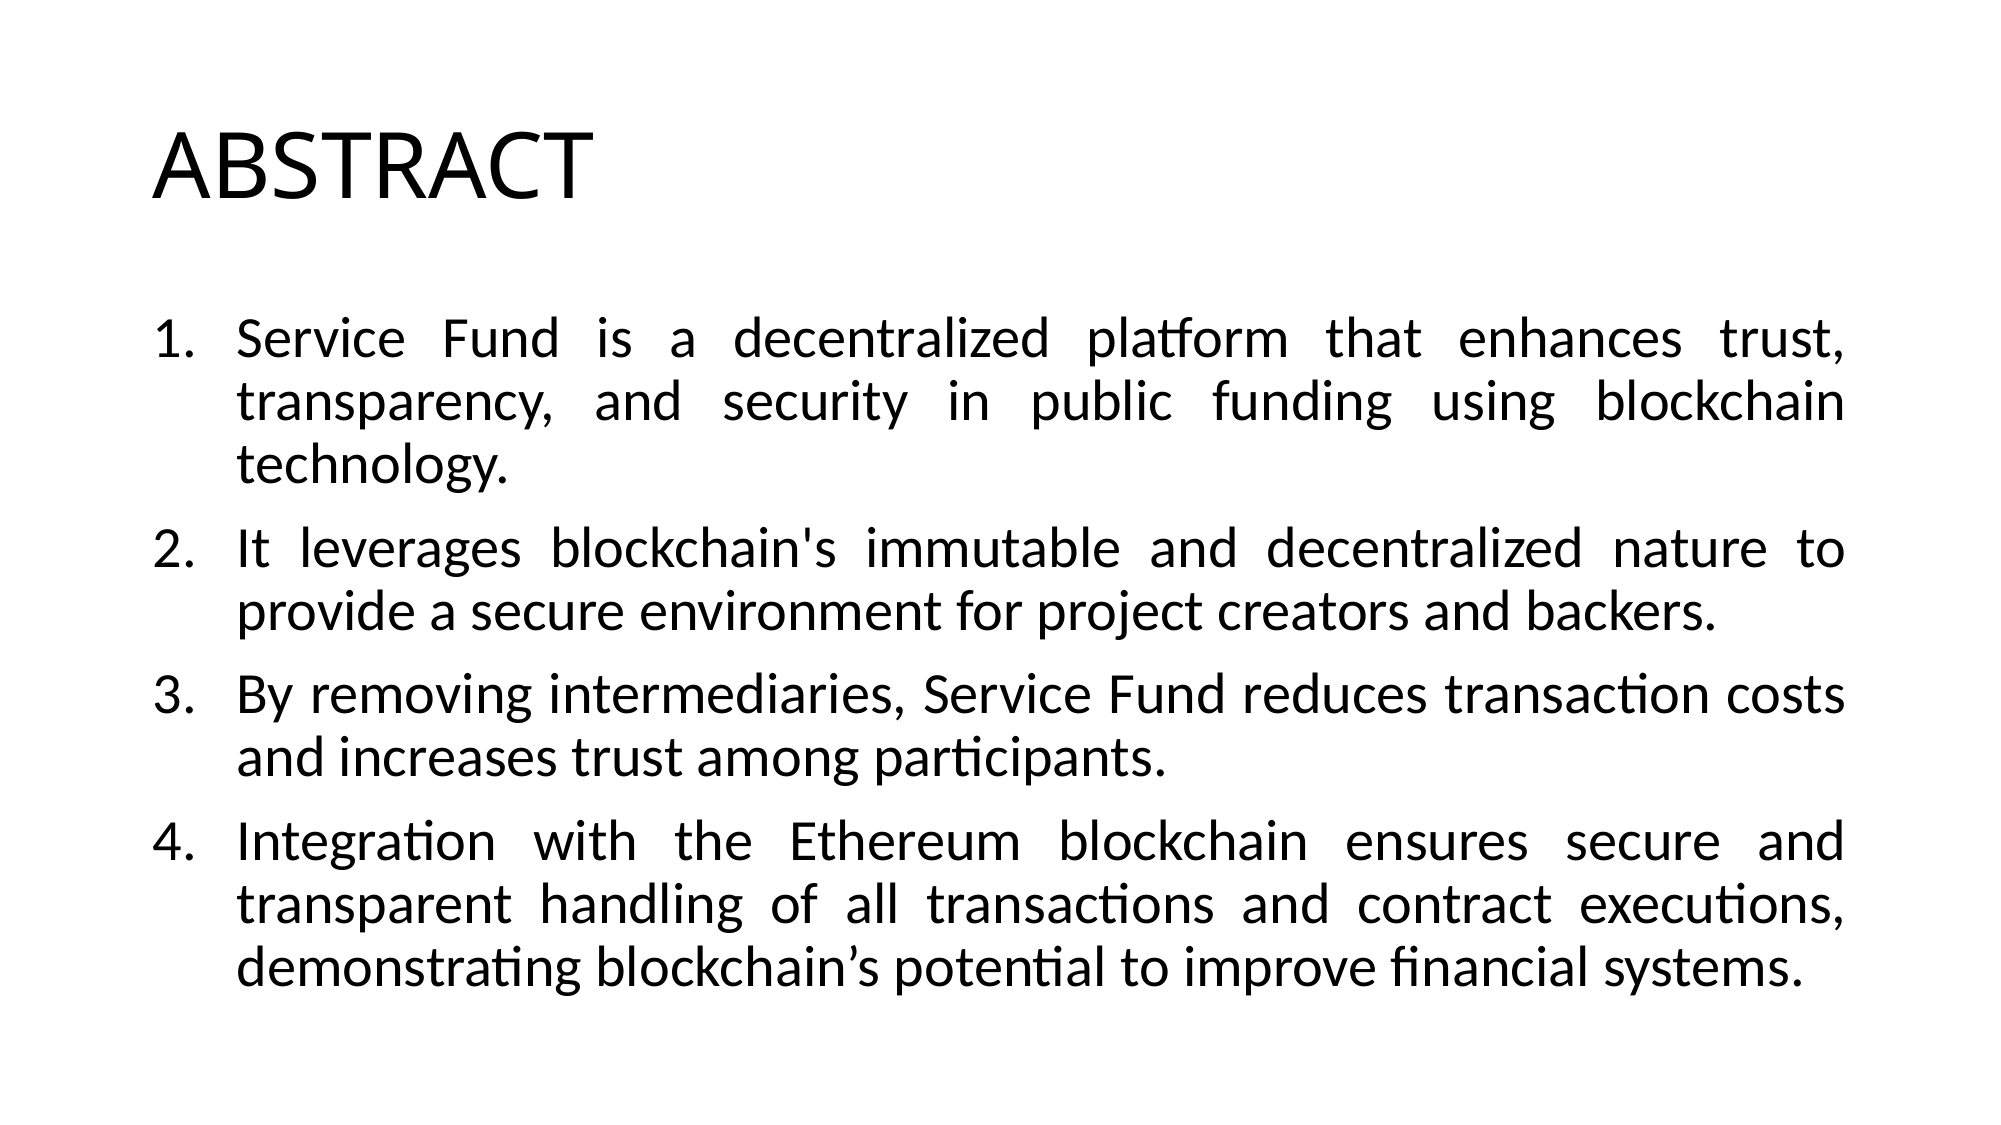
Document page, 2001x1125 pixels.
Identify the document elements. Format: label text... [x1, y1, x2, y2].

list Service Fund is a decentralized platform that enhances trust, transparency, and security in public funding using blockchain technology. It leverages blockchain's immutable and decentralized nature to provide a secure environment for project creators and backers. By removing intermediaries, Service Fund reduces transaction costs and increases trust among participants. Integration with the Ethereum blockchain ensures secure and transparent handling of all transactions and contract executions, demonstrating blockchain’s potential to improve financial systems. [137, 299, 1863, 1014]
title ABSTRACT [137, 59, 1863, 278]
